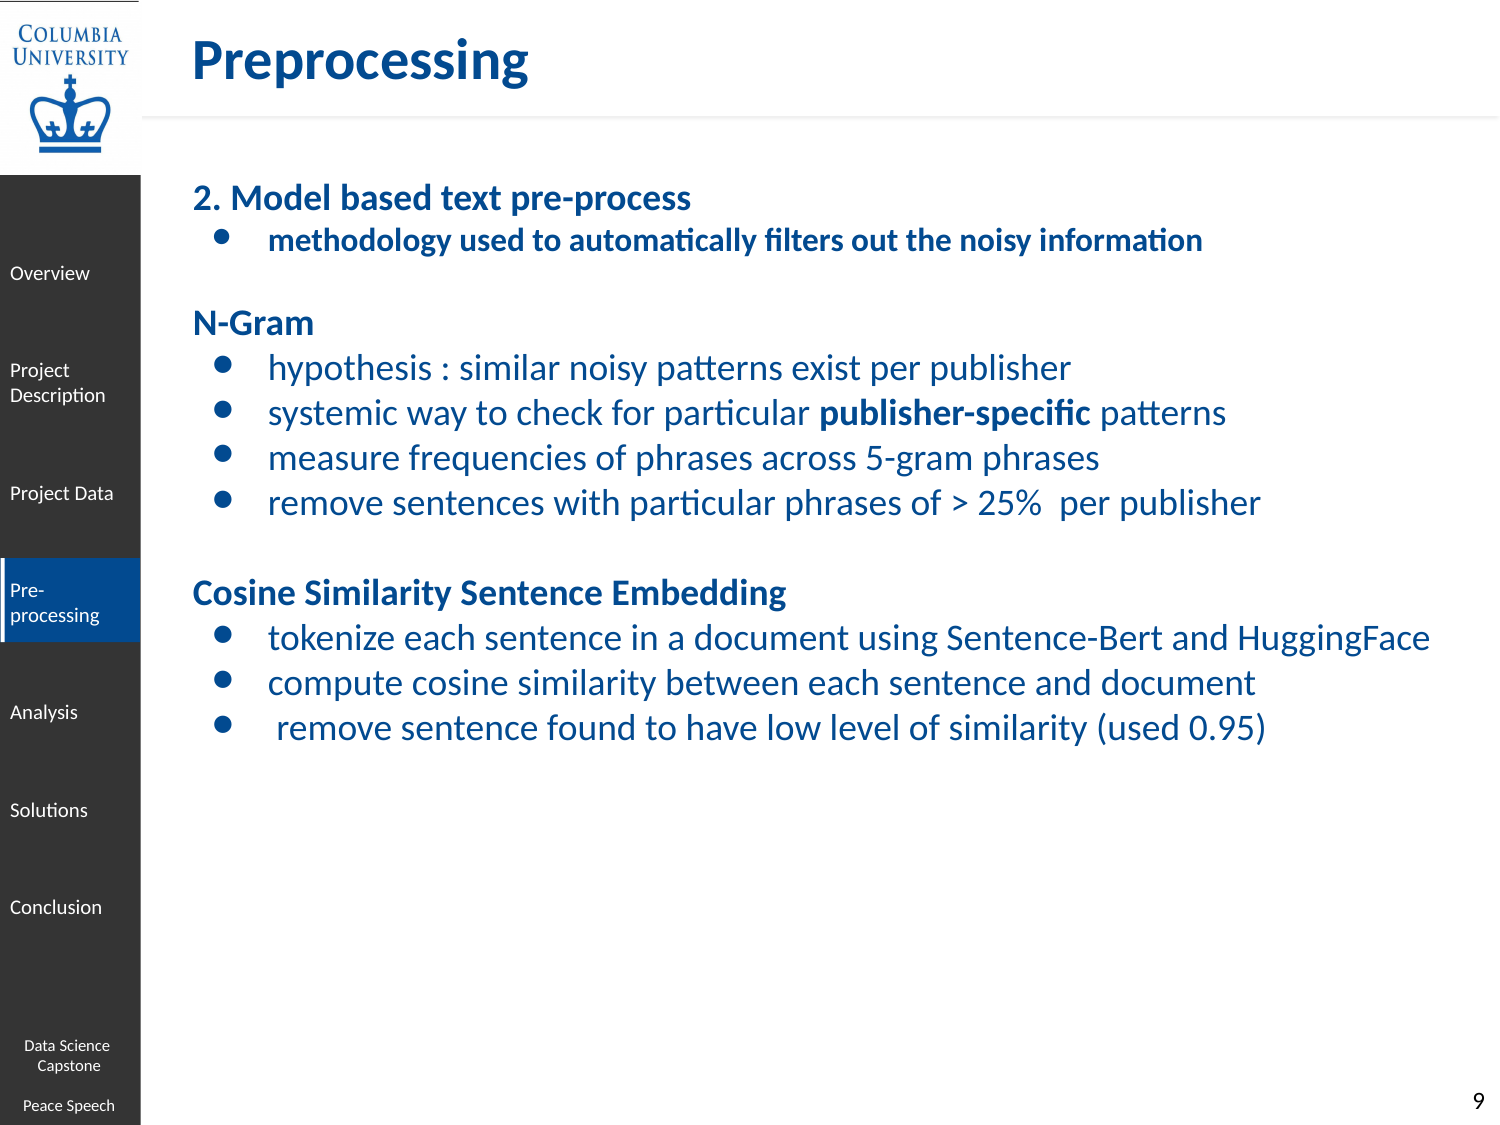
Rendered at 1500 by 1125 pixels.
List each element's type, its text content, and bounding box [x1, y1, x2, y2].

text_box 2. Model based text pre-process methodology used to automatically filters out the noisy information N-Gram hypothesis : similar noisy patterns exist per publisher systemic way to check for particular publisher-specific patterns measure frequencies of phrases across 5-gram phrases remove sentences with particular phrases of > 25% per publisher Cosine Similarity Sentence Embedding tokenize each sentence in a document using Sentence-Bert and HuggingFace compute cosine similarity between each sentence and document remove sentence found to have low level of similarity (used 0.95) [177, 158, 1458, 1059]
slide_number ‹#› [1438, 1074, 1500, 1125]
footer Data Science Capstone Peace Speech [0, 1025, 139, 1125]
text_box Preprocessing [177, 13, 861, 100]
picture [0, 2, 142, 175]
